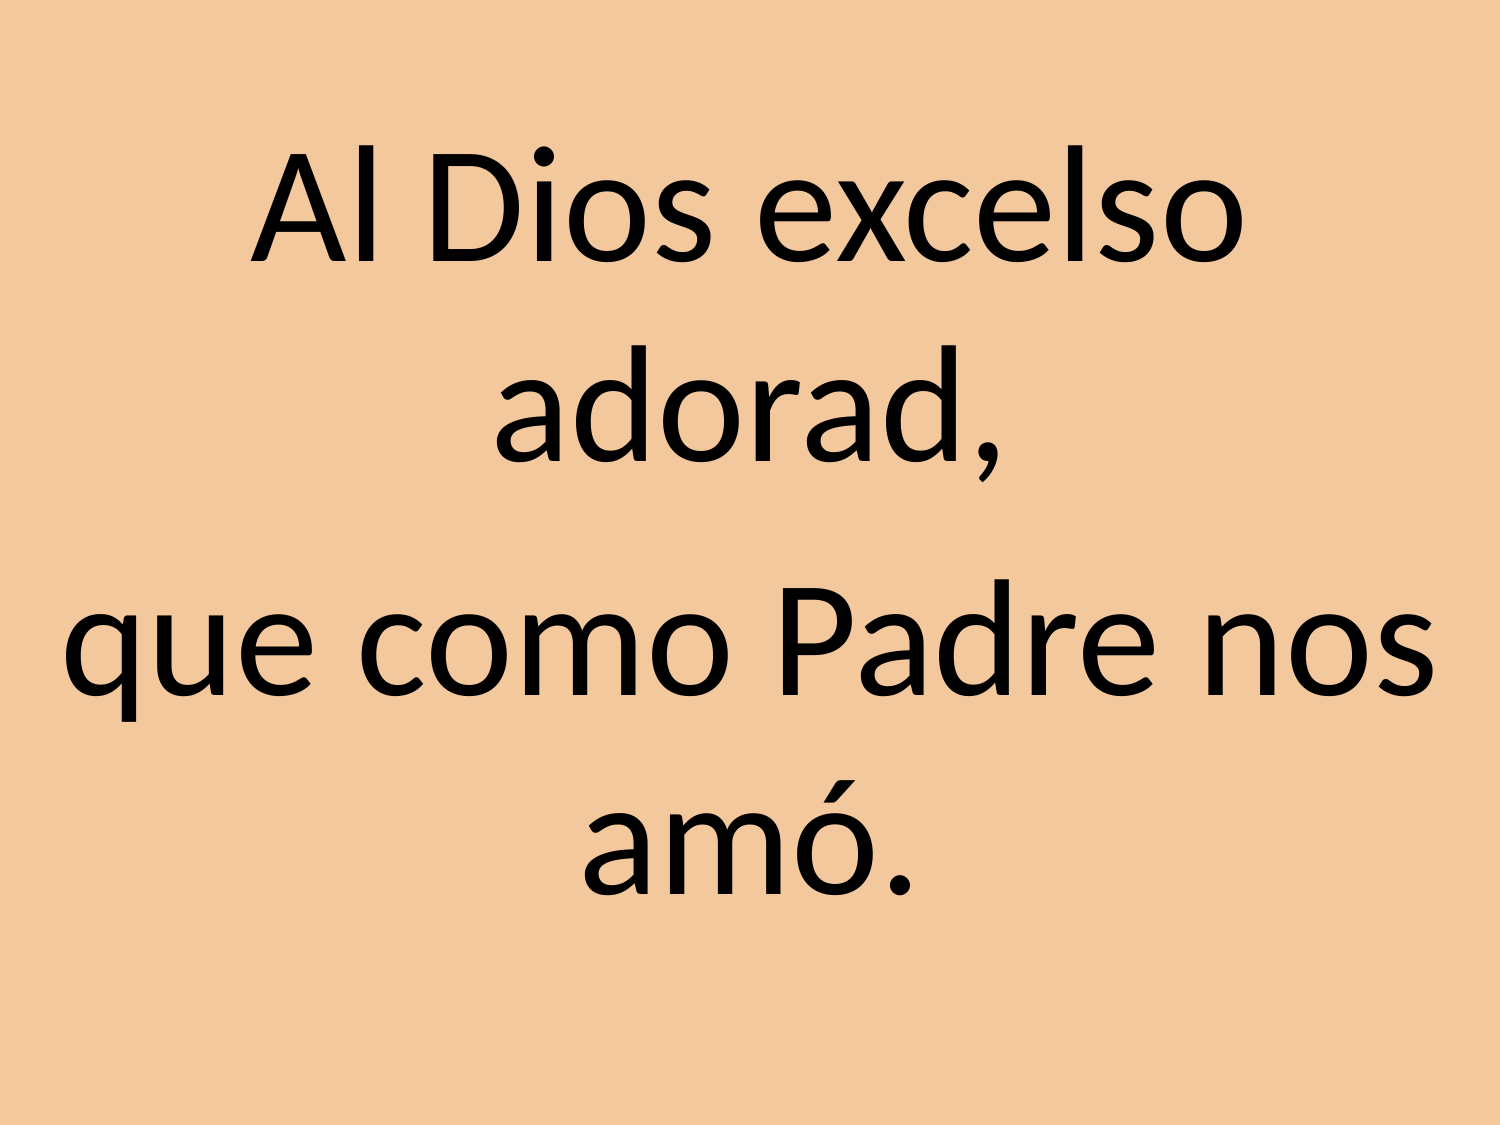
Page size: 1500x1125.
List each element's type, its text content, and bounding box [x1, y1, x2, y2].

list Al Dios excelso adorad, que como Padre nos amó. [0, 87, 1500, 1013]
